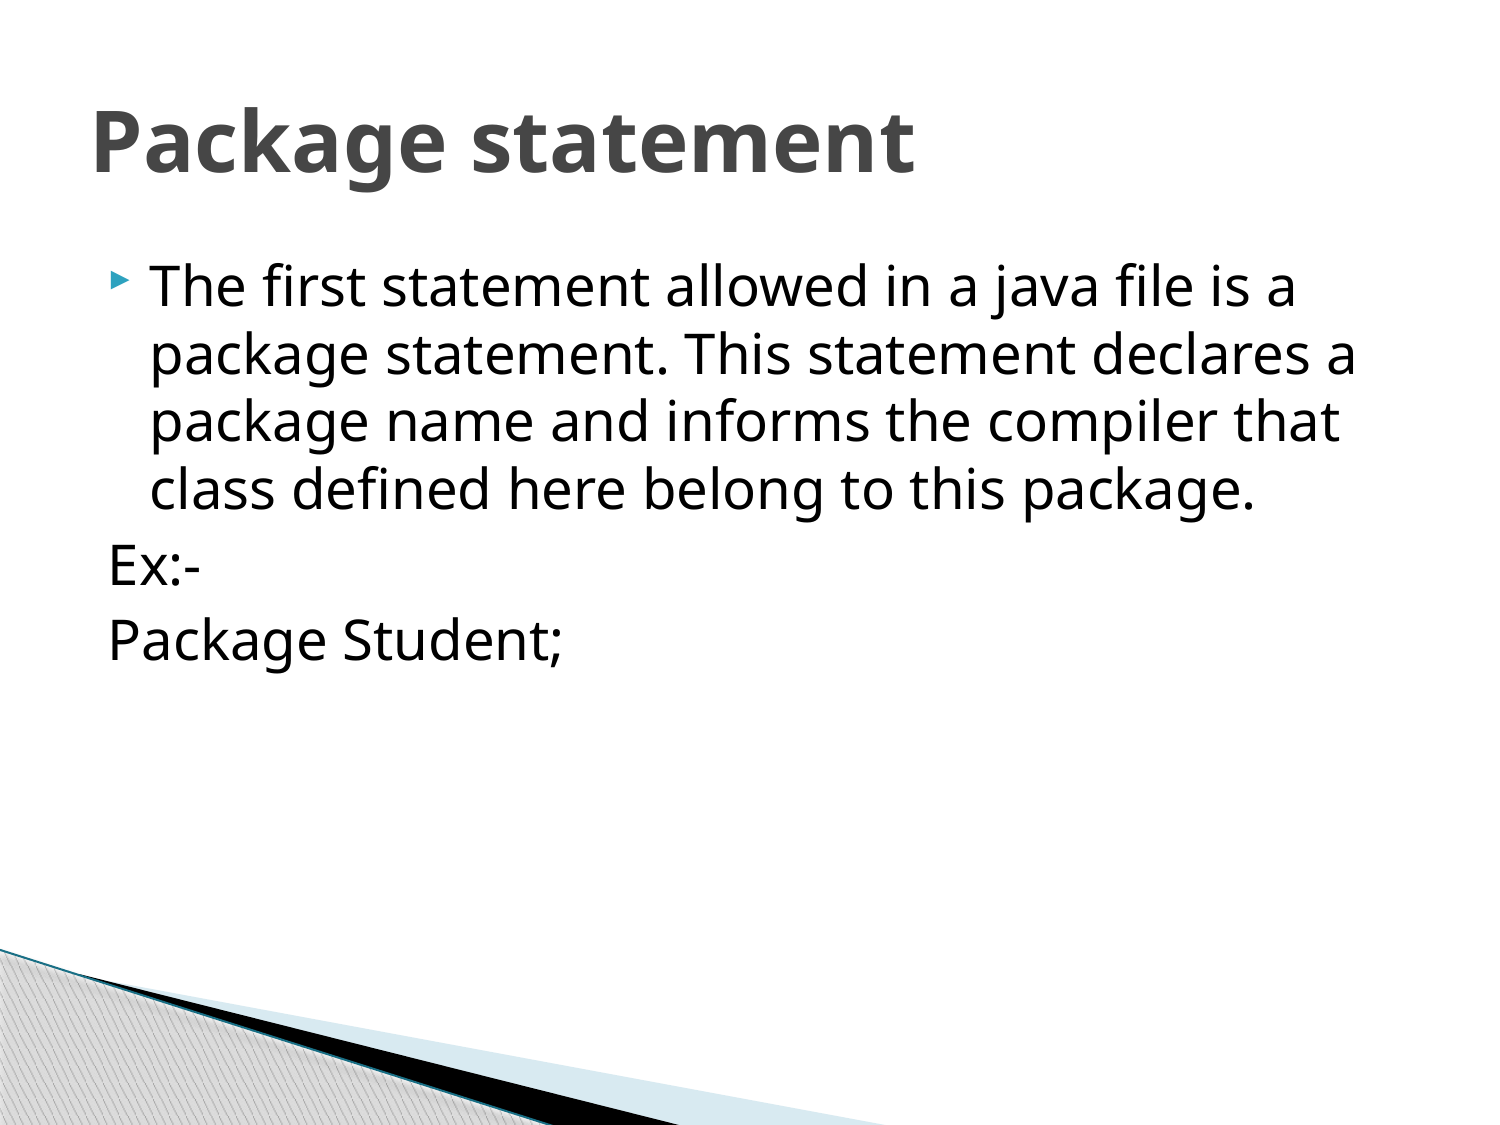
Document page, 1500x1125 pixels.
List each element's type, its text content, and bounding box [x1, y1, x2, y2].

title Package statement [75, 45, 1425, 233]
list The first statement allowed in a java file is a package statement. This statement declares a package name and informs the compiler that class defined here belong to this package. Ex:- Package Student; [75, 243, 1425, 986]
